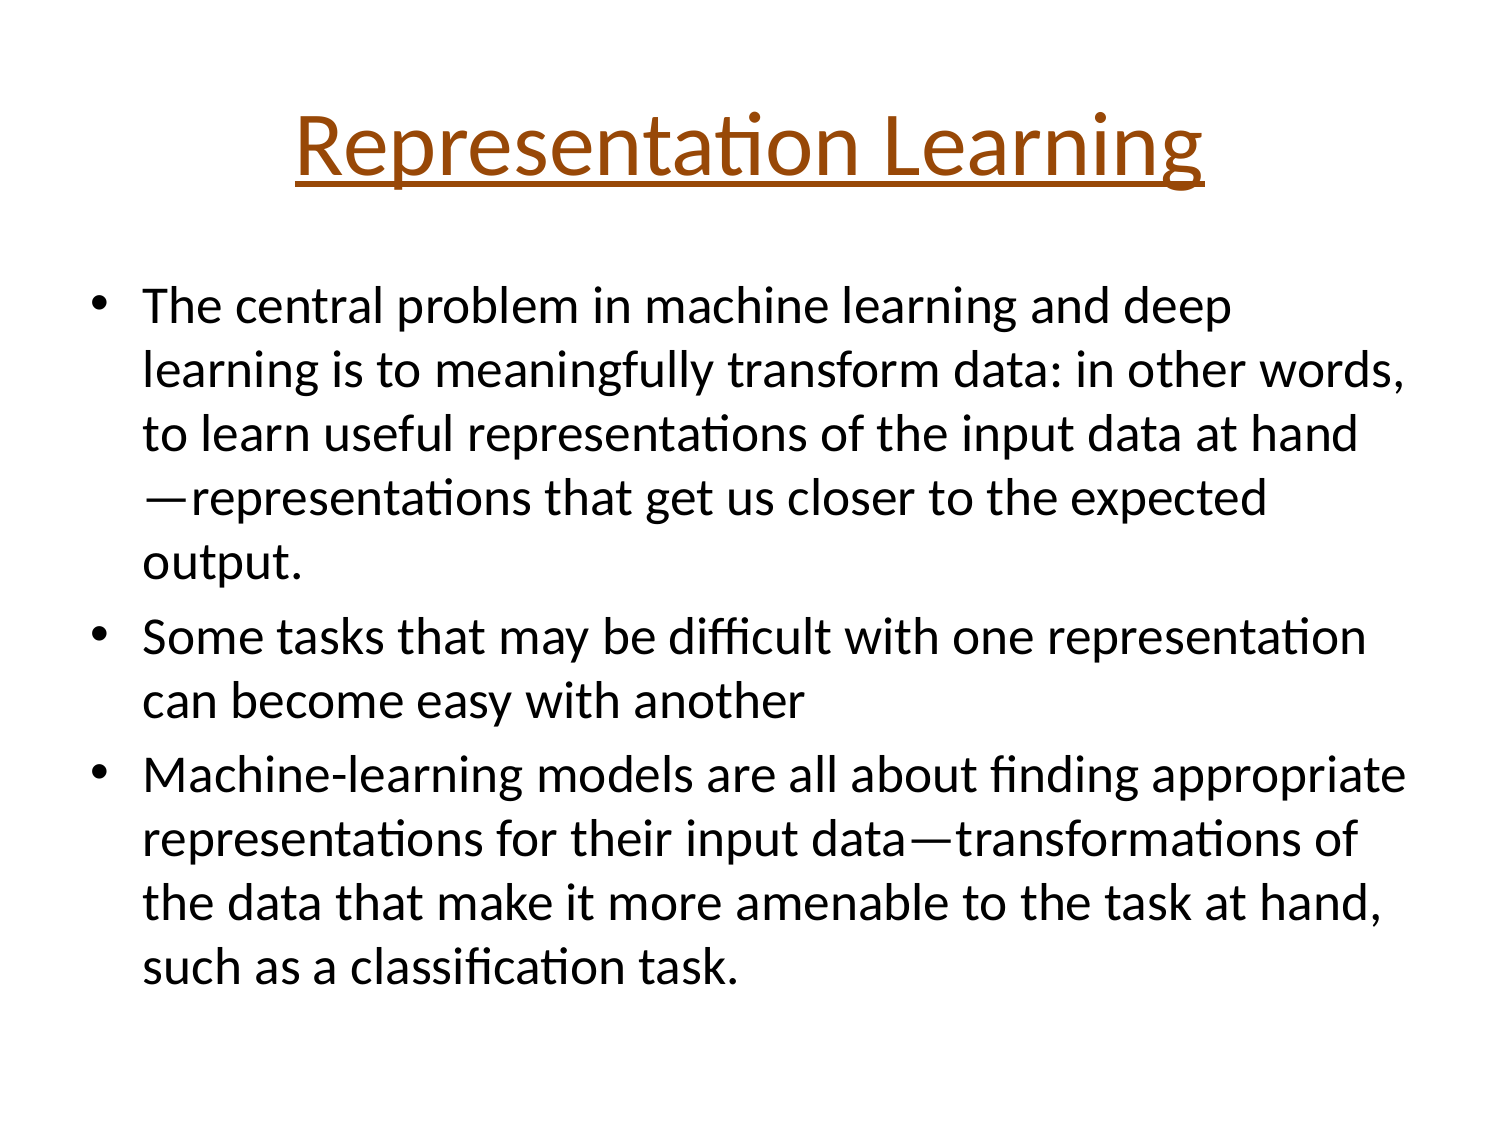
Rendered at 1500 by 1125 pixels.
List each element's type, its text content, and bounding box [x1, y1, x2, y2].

title Representation Learning [75, 45, 1425, 233]
list The central problem in machine learning and deep learning is to meaningfully transform data: in other words, to learn useful representations of the input data at hand—representations that get us closer to the expected output. Some tasks that may be difficult with one representation can become easy with another Machine-learning models are all about finding appropriate representations for their input data—transformations of the data that make it more amenable to the task at hand, such as a classification task. [75, 262, 1425, 1005]
